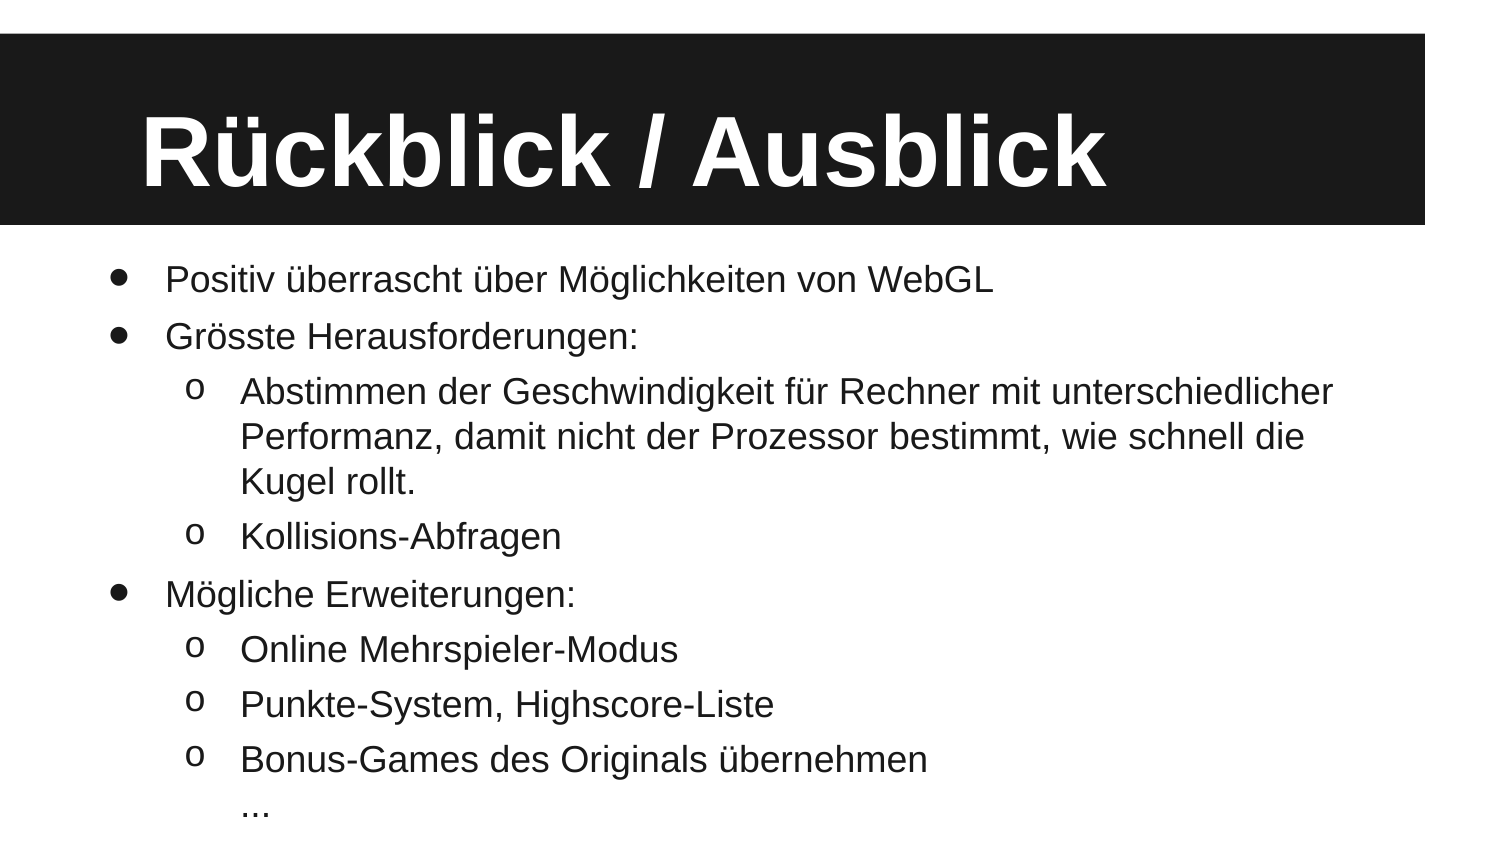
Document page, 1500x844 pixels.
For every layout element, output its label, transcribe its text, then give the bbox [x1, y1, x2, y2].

list Positiv überrascht über Möglichkeiten von WebGL Grösste Herausforderungen: Abstimmen der Geschwindigkeit für Rechner mit unterschiedlicher Performanz, damit nicht der Prozessor bestimmt, wie schnell die Kugel rollt. Kollisions-Abfragen Mögliche Erweiterungen: Online Mehrspieler-Modus Punkte-System, Highscore-Liste Bonus-Games des Originals übernehmen ... [75, 239, 1425, 808]
title Rückblick / Ausblick [75, 33, 1425, 221]
